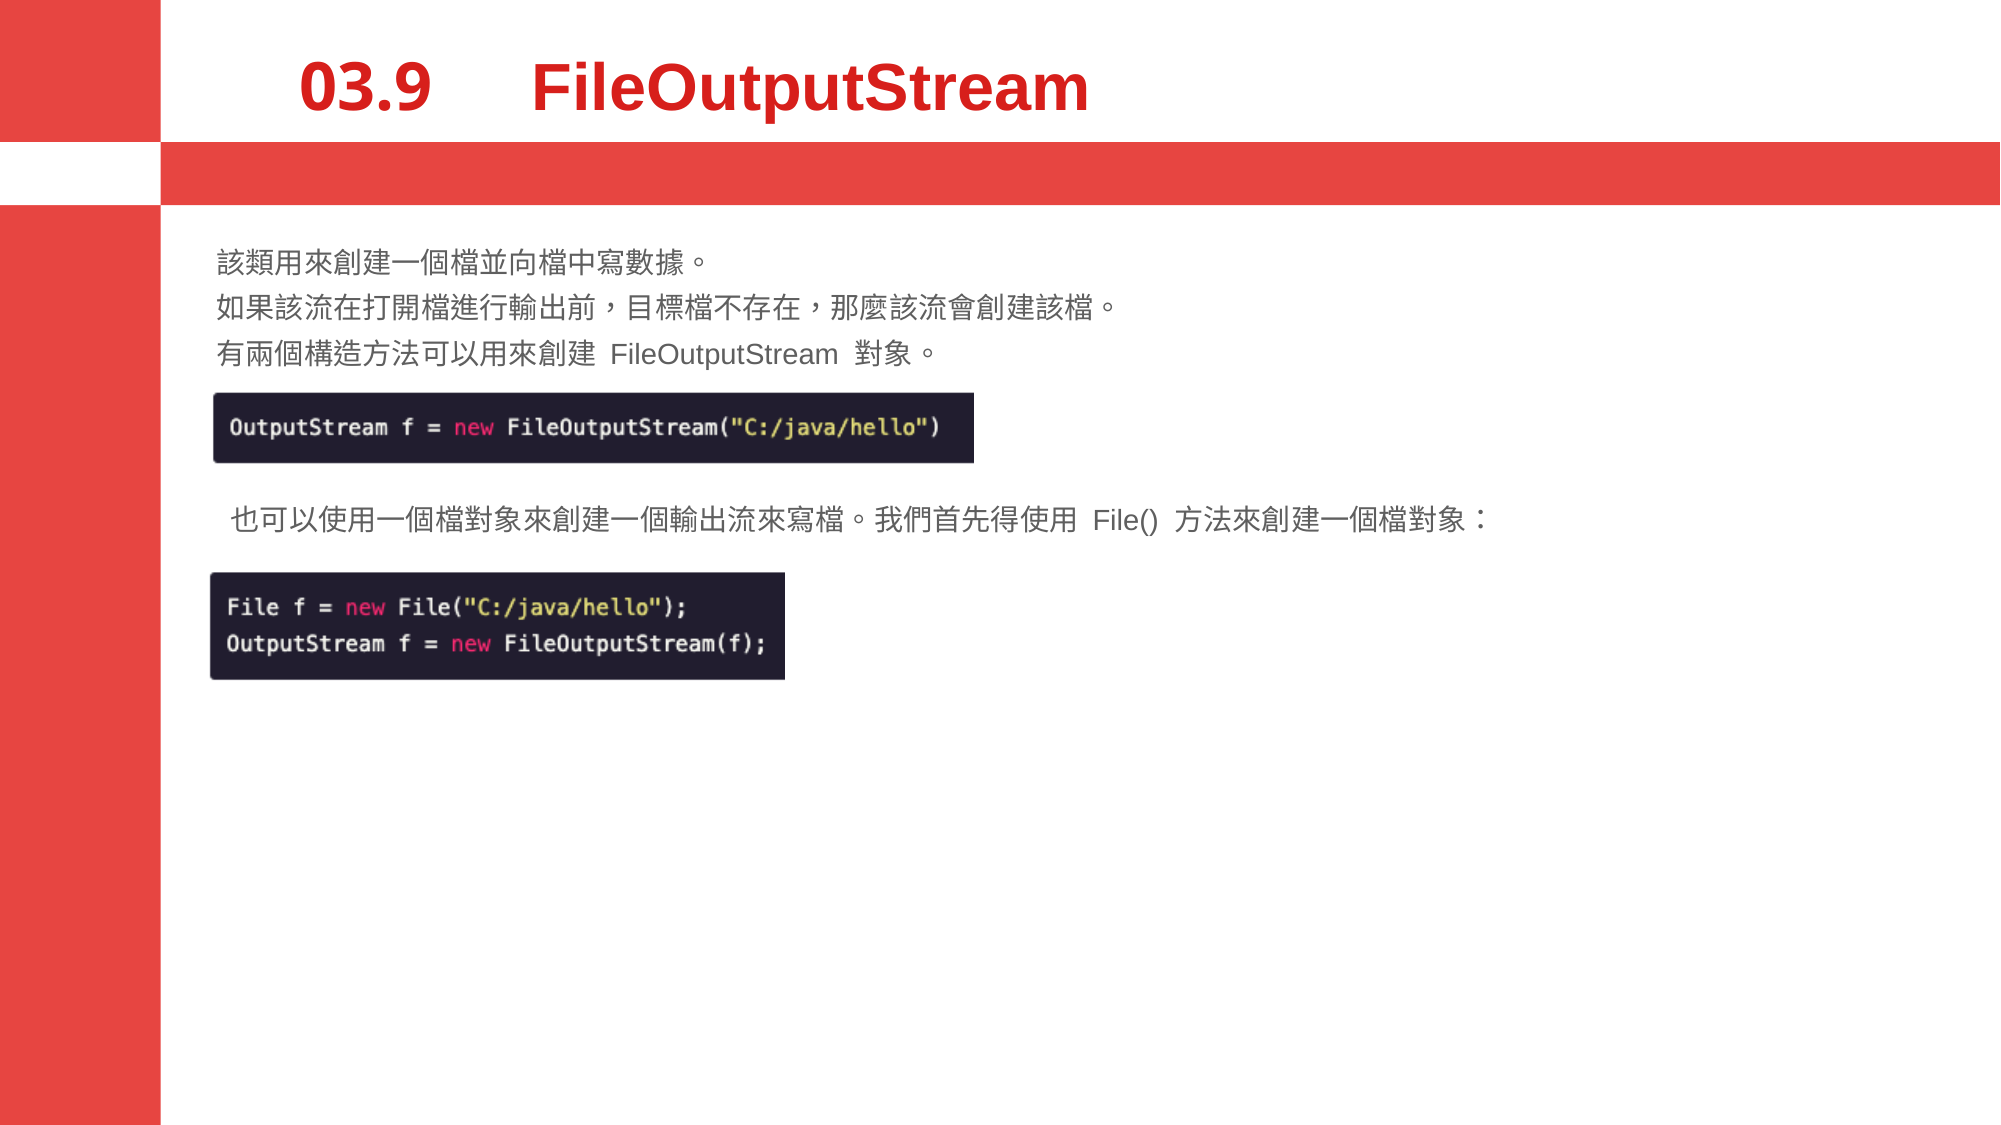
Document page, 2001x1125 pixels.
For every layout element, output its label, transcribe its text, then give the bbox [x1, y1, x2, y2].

picture [201, 560, 785, 688]
title 03.9 FileOutputStream [201, 16, 1929, 133]
picture [201, 379, 974, 480]
text_box 該類用來創建一個檔並向檔中寫數據。 如果該流在打開檔進行輸出前，目標檔不存在，那麼該流會創建該檔。 有兩個構造方法可以用來創建 FileOutputStream 對象。 [201, 226, 1963, 378]
text_box 也可以使用一個檔對象來創建一個輸出流來寫檔。我們首先得使用 File() 方法來創建一個檔對象： [215, 483, 1902, 590]
